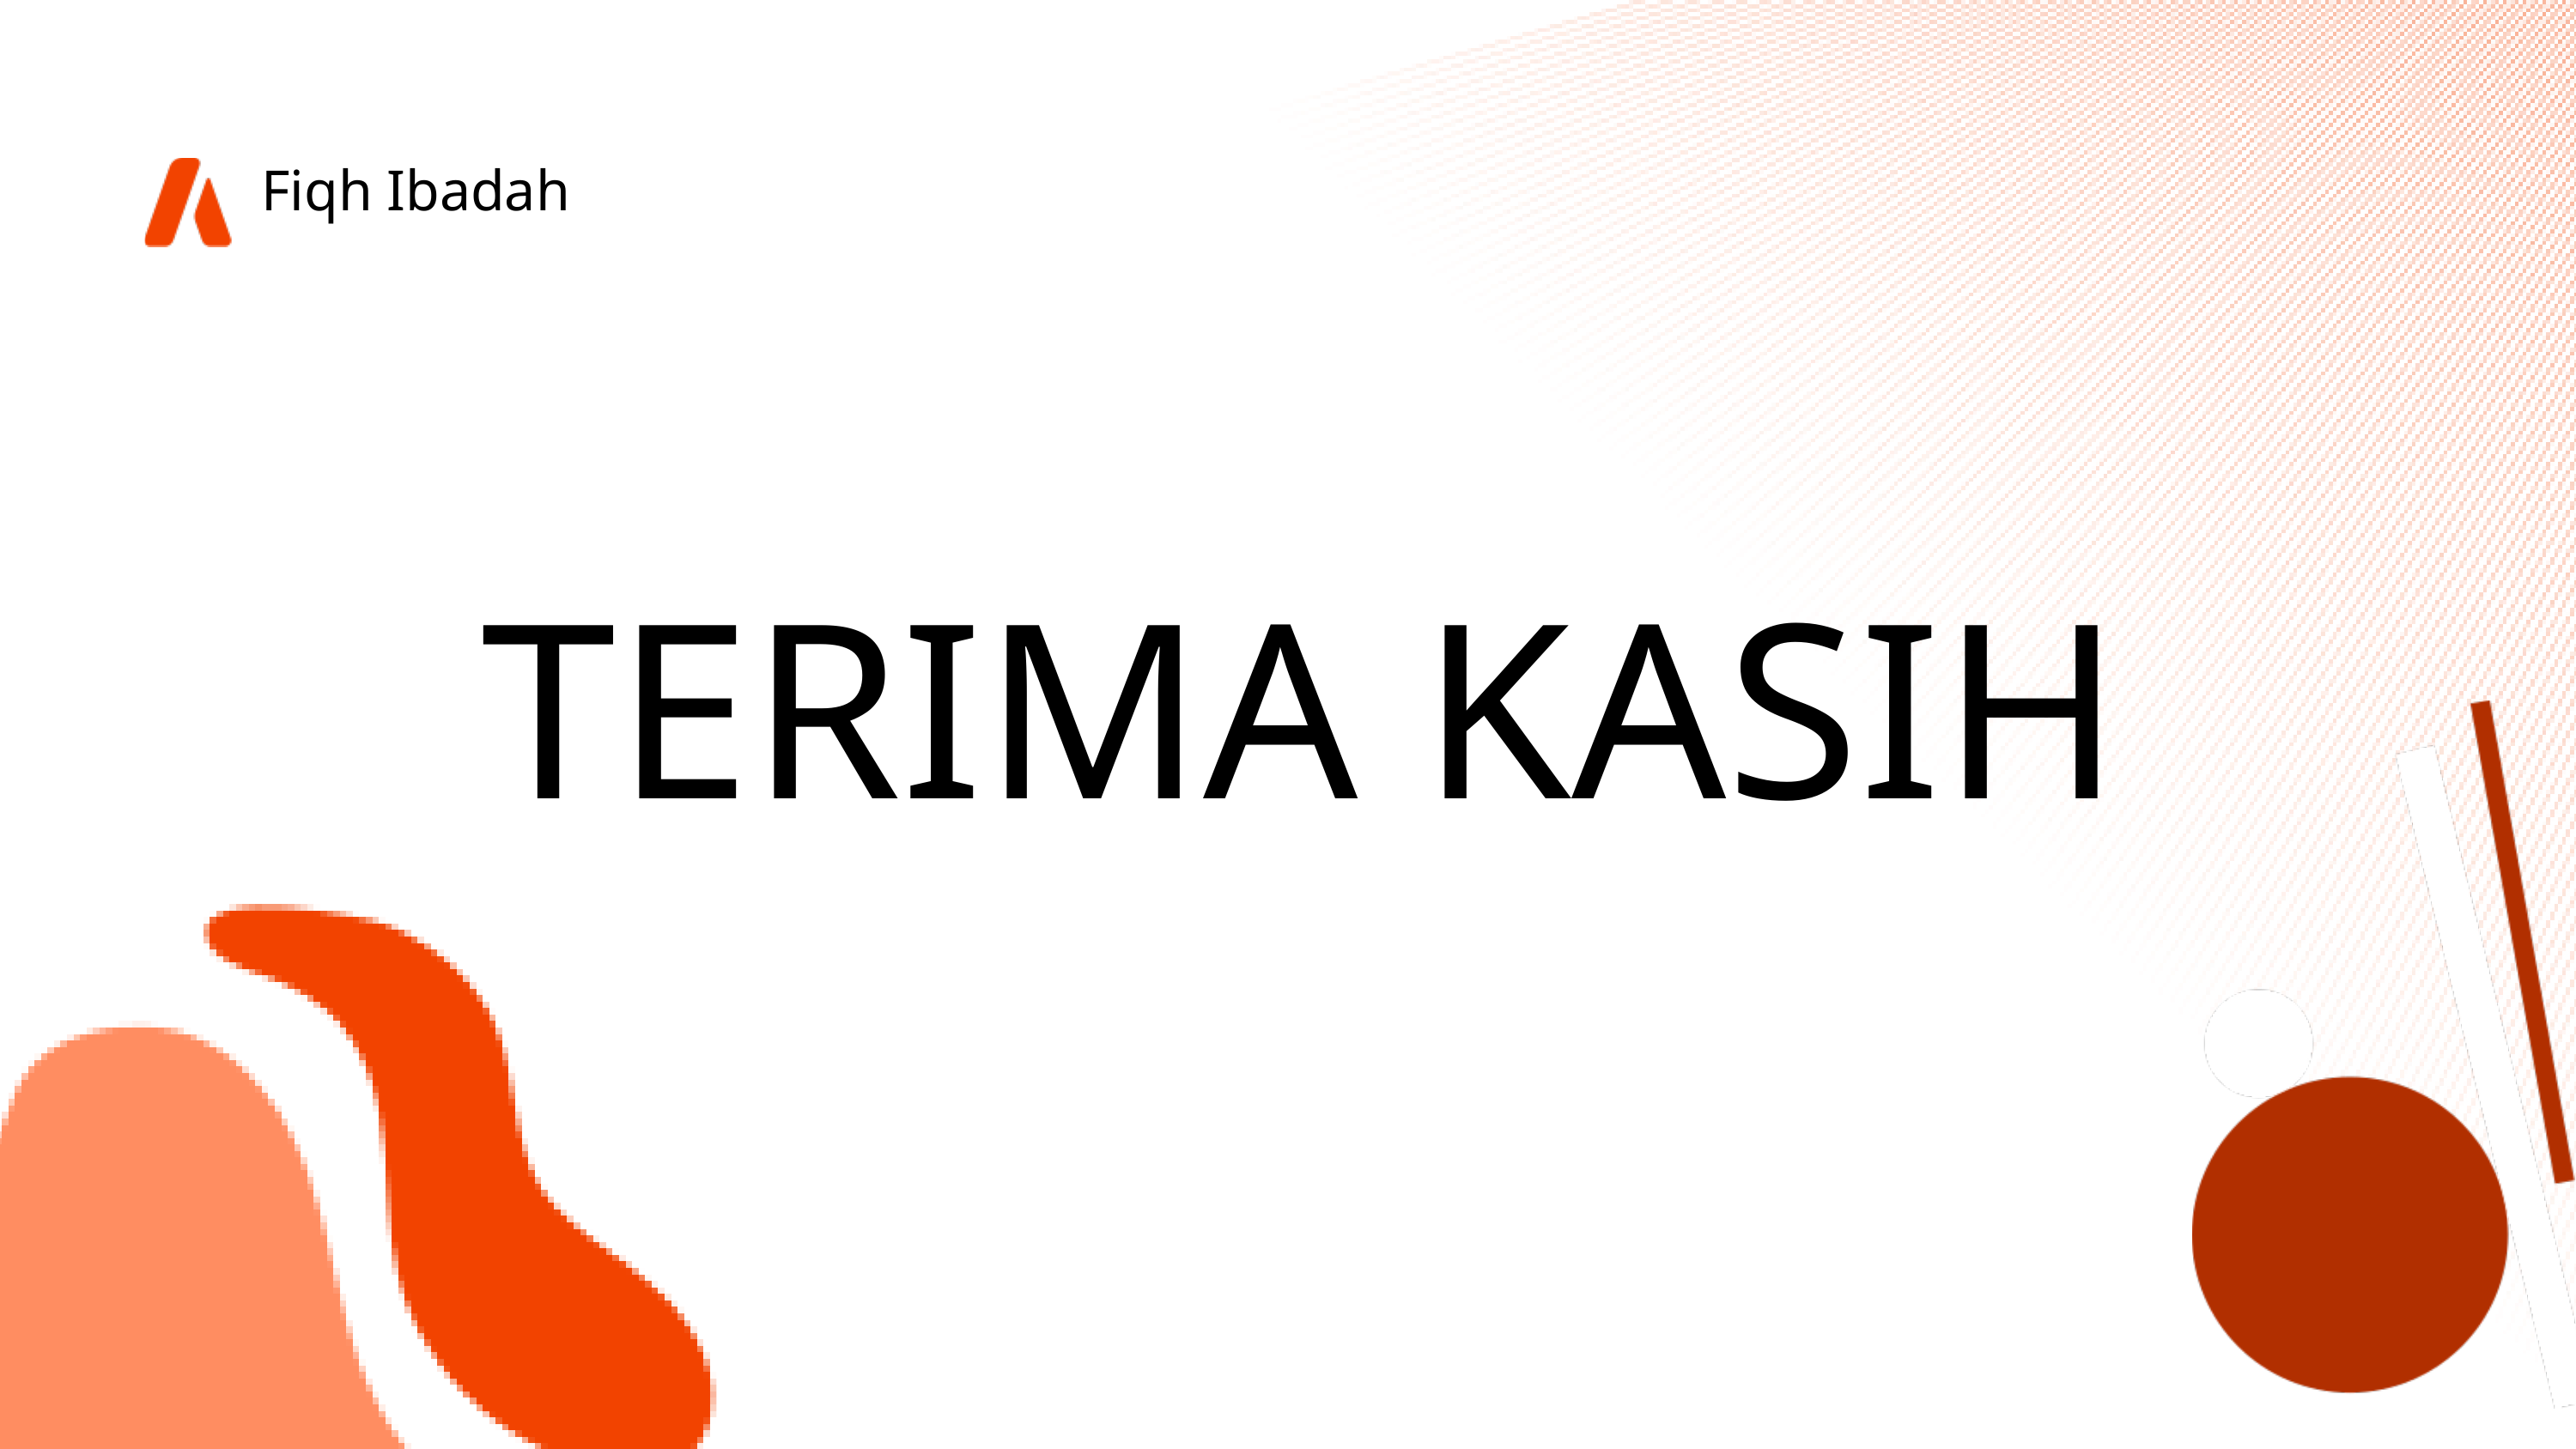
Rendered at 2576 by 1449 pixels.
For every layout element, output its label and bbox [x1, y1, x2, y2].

text_box [0, 0, 2576, 1449]
